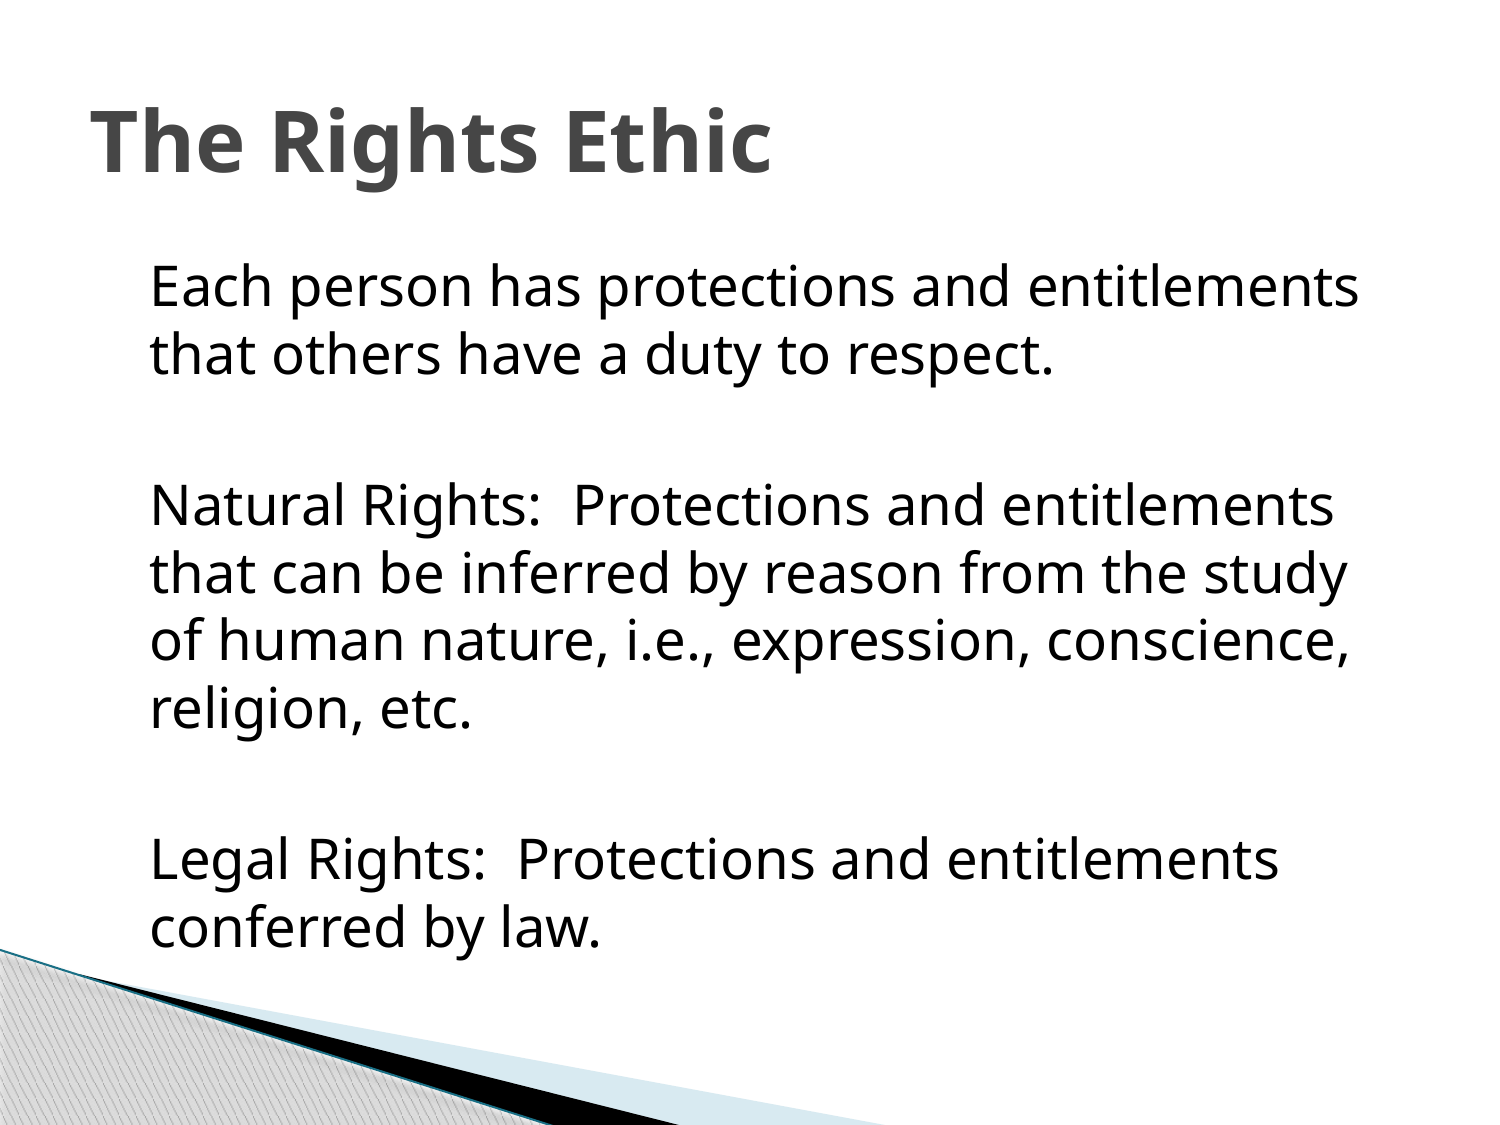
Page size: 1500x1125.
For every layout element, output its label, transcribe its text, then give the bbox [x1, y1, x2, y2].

title The Rights Ethic [75, 45, 1425, 233]
list Each person has protections and entitlements that others have a duty to respect. Natural Rights: Protections and entitlements that can be inferred by reason from the study of human nature, i.e., expression, conscience, religion, etc. Legal Rights: Protections and entitlements conferred by law. [75, 243, 1425, 986]
